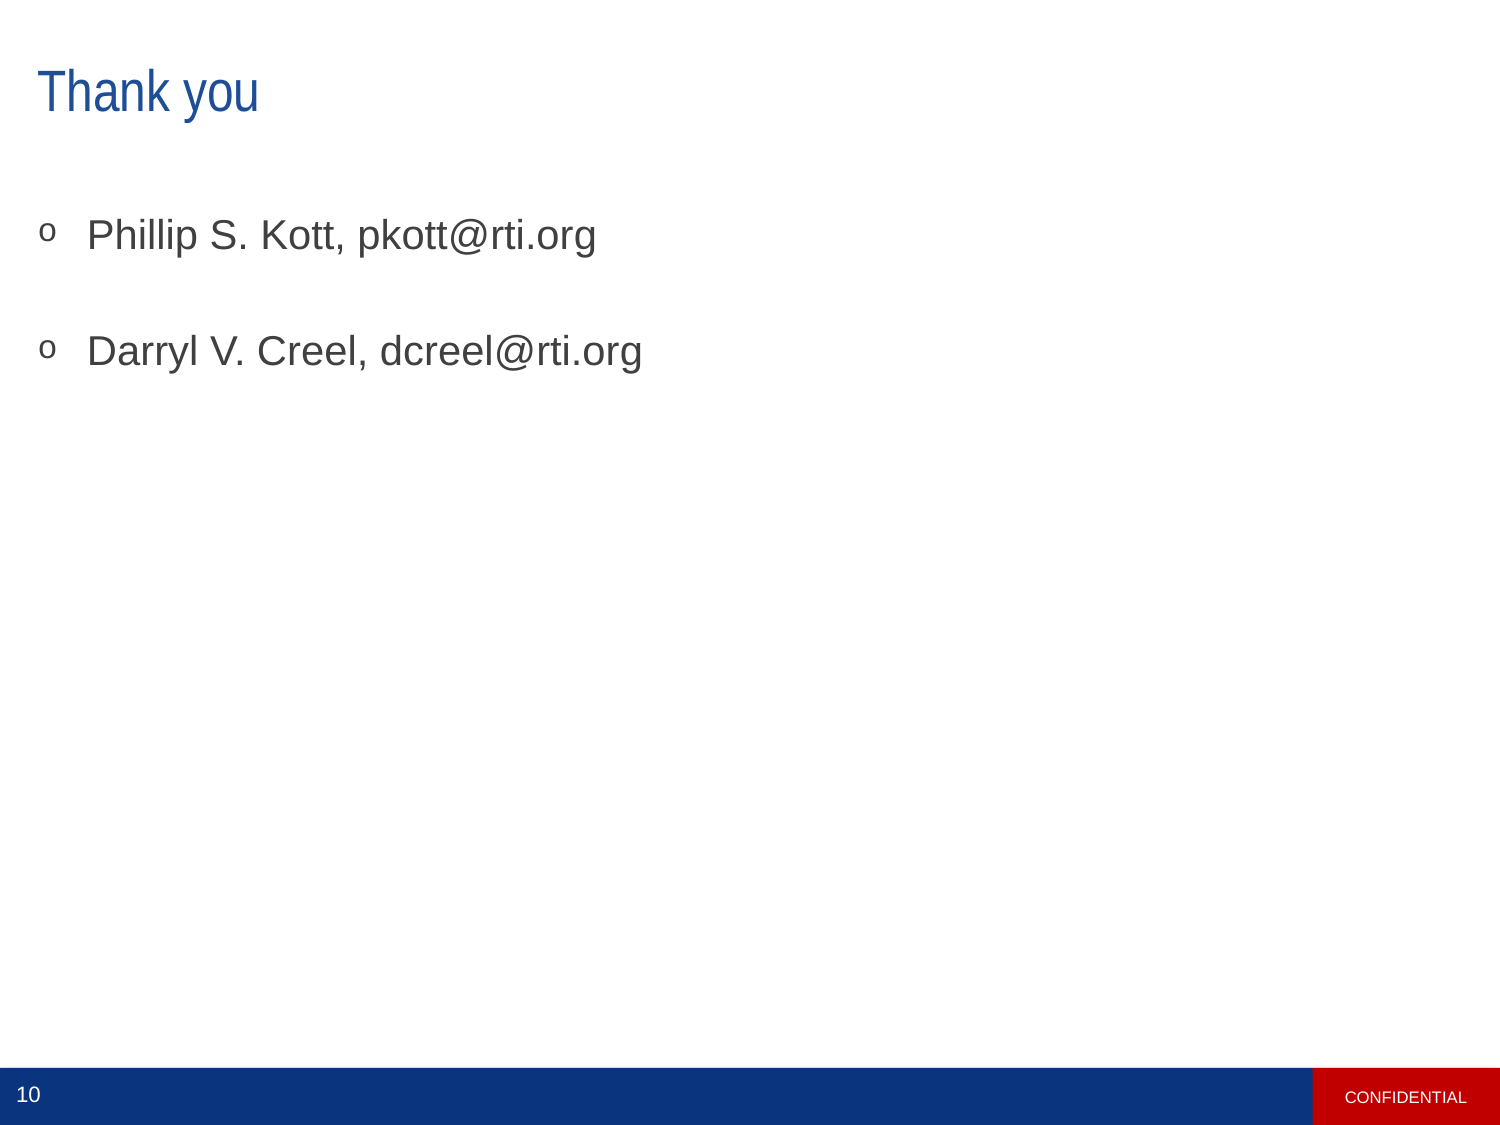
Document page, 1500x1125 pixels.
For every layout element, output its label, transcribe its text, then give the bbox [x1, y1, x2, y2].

title Thank you [22, 29, 1474, 156]
list Phillip S. Kott, pkott@rti.org Darryl V. Creel, dcreel@rti.org [22, 199, 1474, 977]
footer CONFIDENTIAL [1312, 1068, 1500, 1125]
slide_number 10 [0, 1070, 57, 1118]
